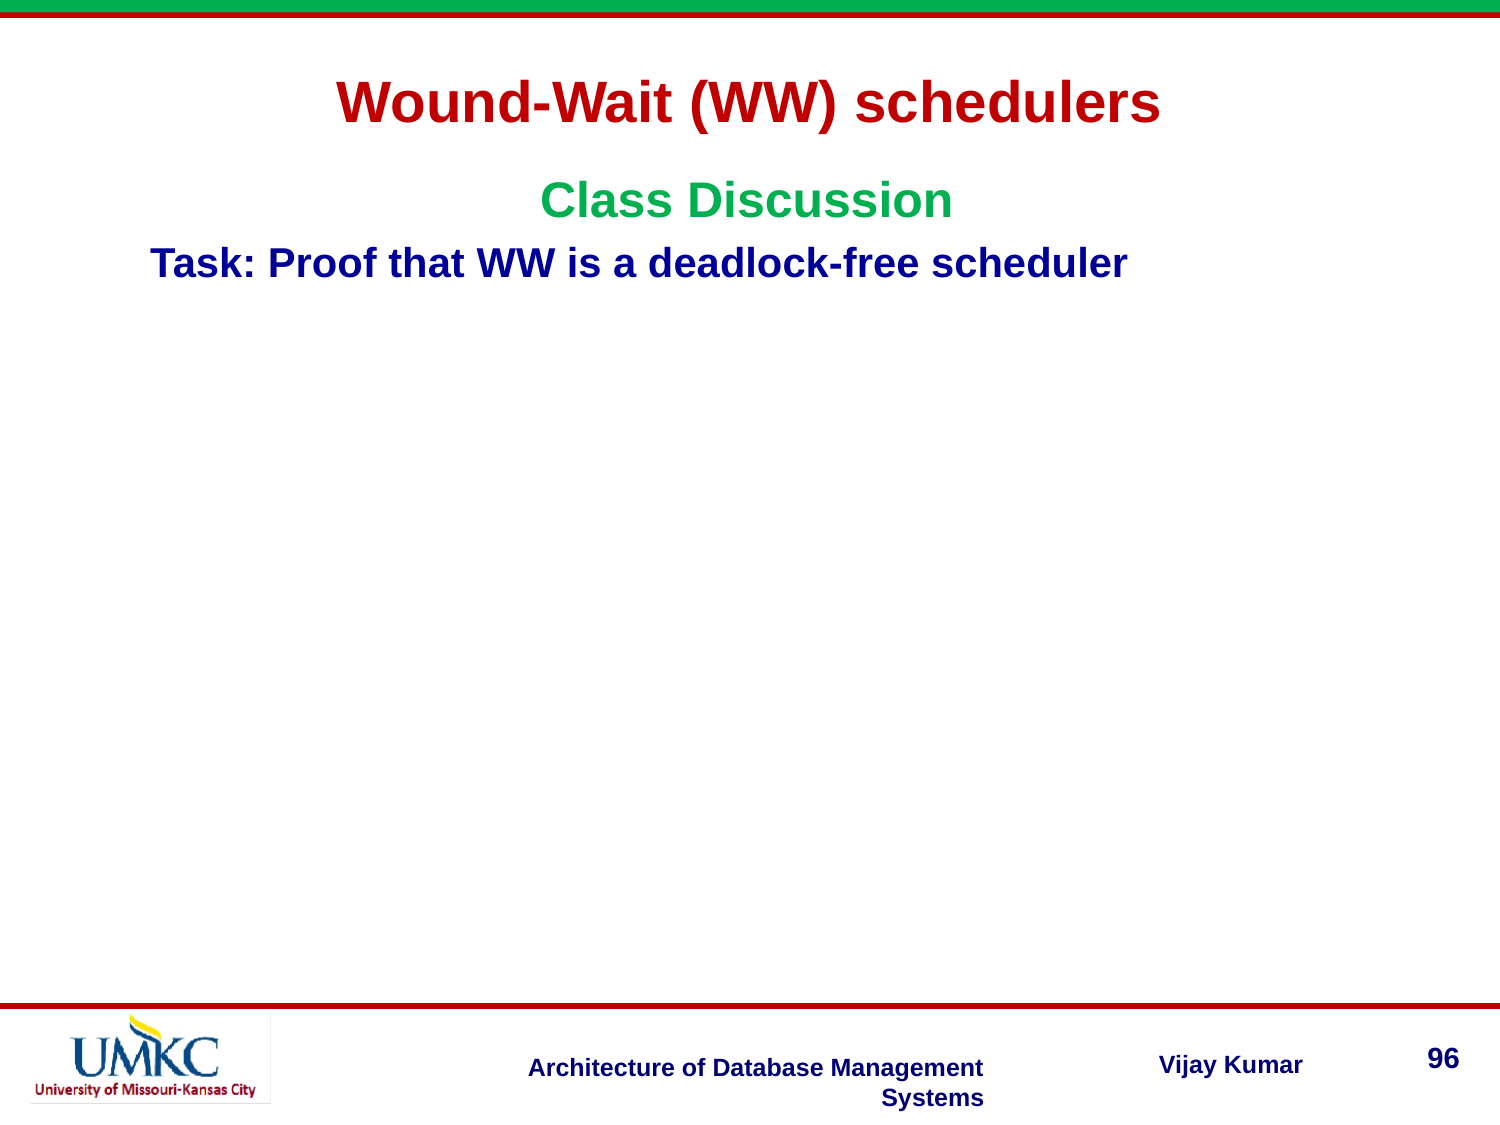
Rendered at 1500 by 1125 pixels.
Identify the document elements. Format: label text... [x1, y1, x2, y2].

list Class Discussion Task: Proof that WW is a deadlock-free scheduler [97, 160, 1396, 955]
slide_number 96 [1387, 1032, 1475, 1072]
picture [31, 1014, 271, 1106]
title Wound-Wait (WW) schedulers [0, 24, 1500, 174]
